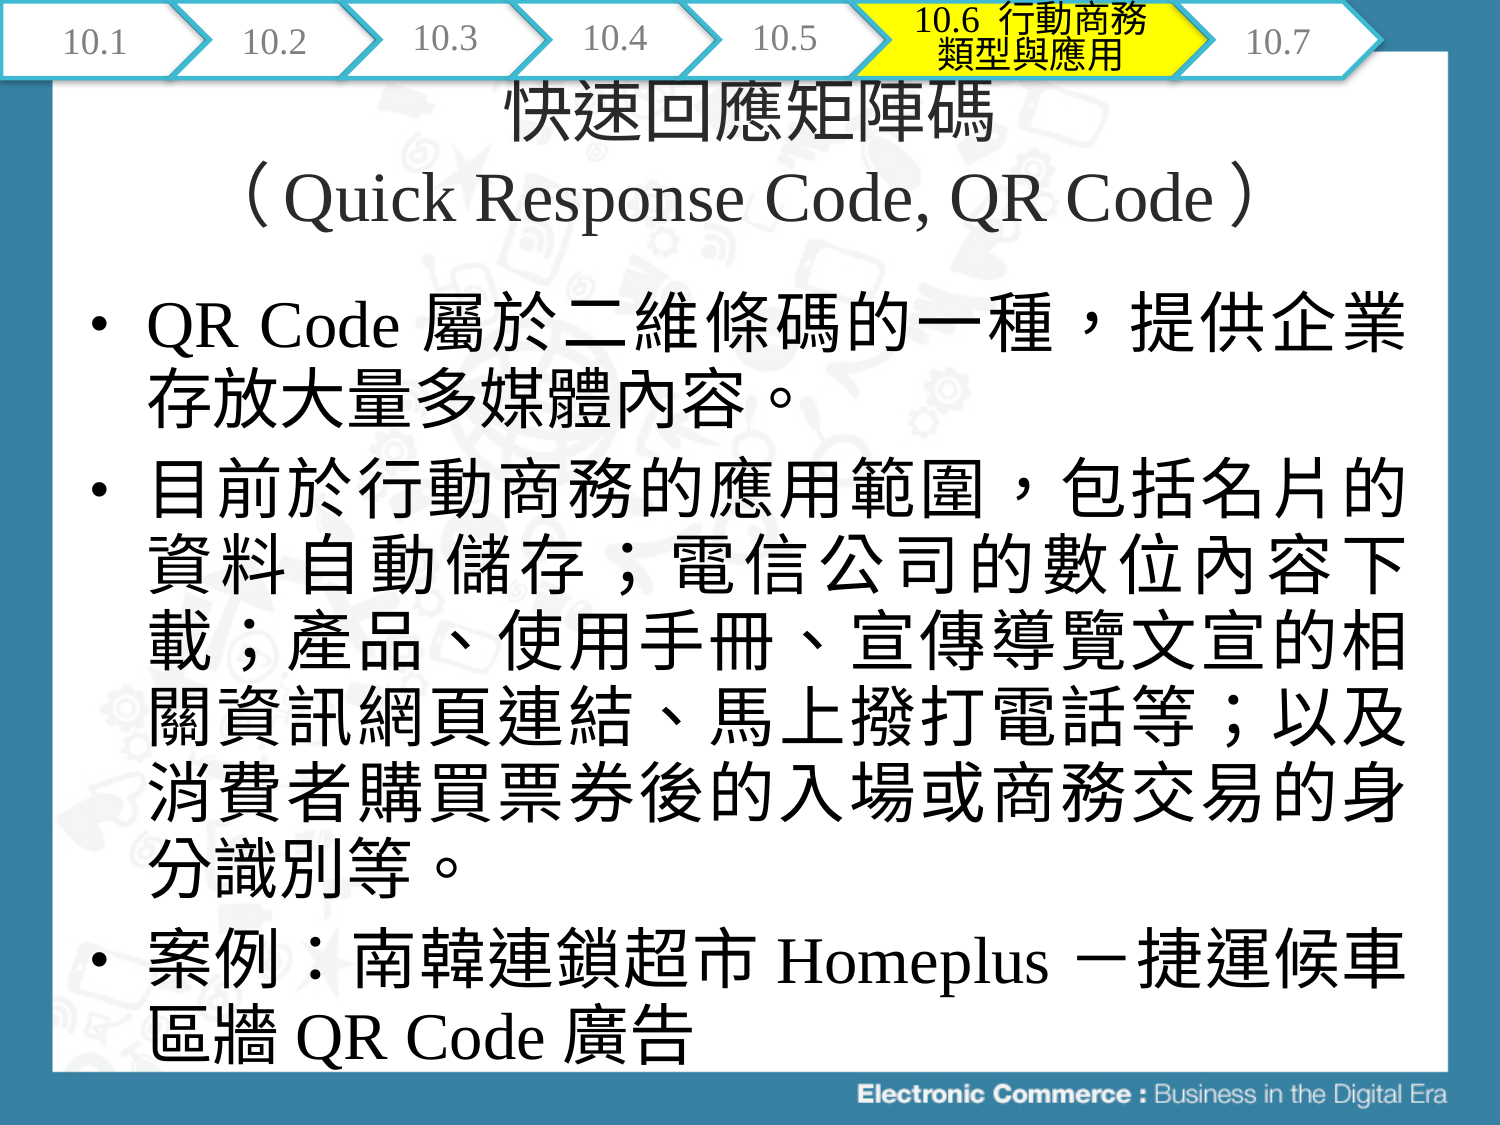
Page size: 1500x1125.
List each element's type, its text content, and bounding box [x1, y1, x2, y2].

picture [0, 0, 1500, 1125]
title 快速回應矩陣碼 （Quick Response Code, QR Code） [74, 88, 647, 246]
title 快速回應矩陣碼 （Quick Response Code, QR Code） [733, 58, 1425, 246]
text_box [652, 0, 730, 731]
list QR Code屬於二維條碼的一種，提供企業存放大量多媒體內容。 目前於行動商務的應用範圍，包括名片的資料自動儲存；電信公司的數位內容下載；產品、使用手冊、宣傳導覽文宣的相關資訊網頁連結、馬上撥打電話等；以及消費者購買票券後的入場或商務交易的身分識別等。 案例：南韓連鎖超市Homeplus－捷運候車區牆QR Code廣告 [75, 279, 1424, 1106]
